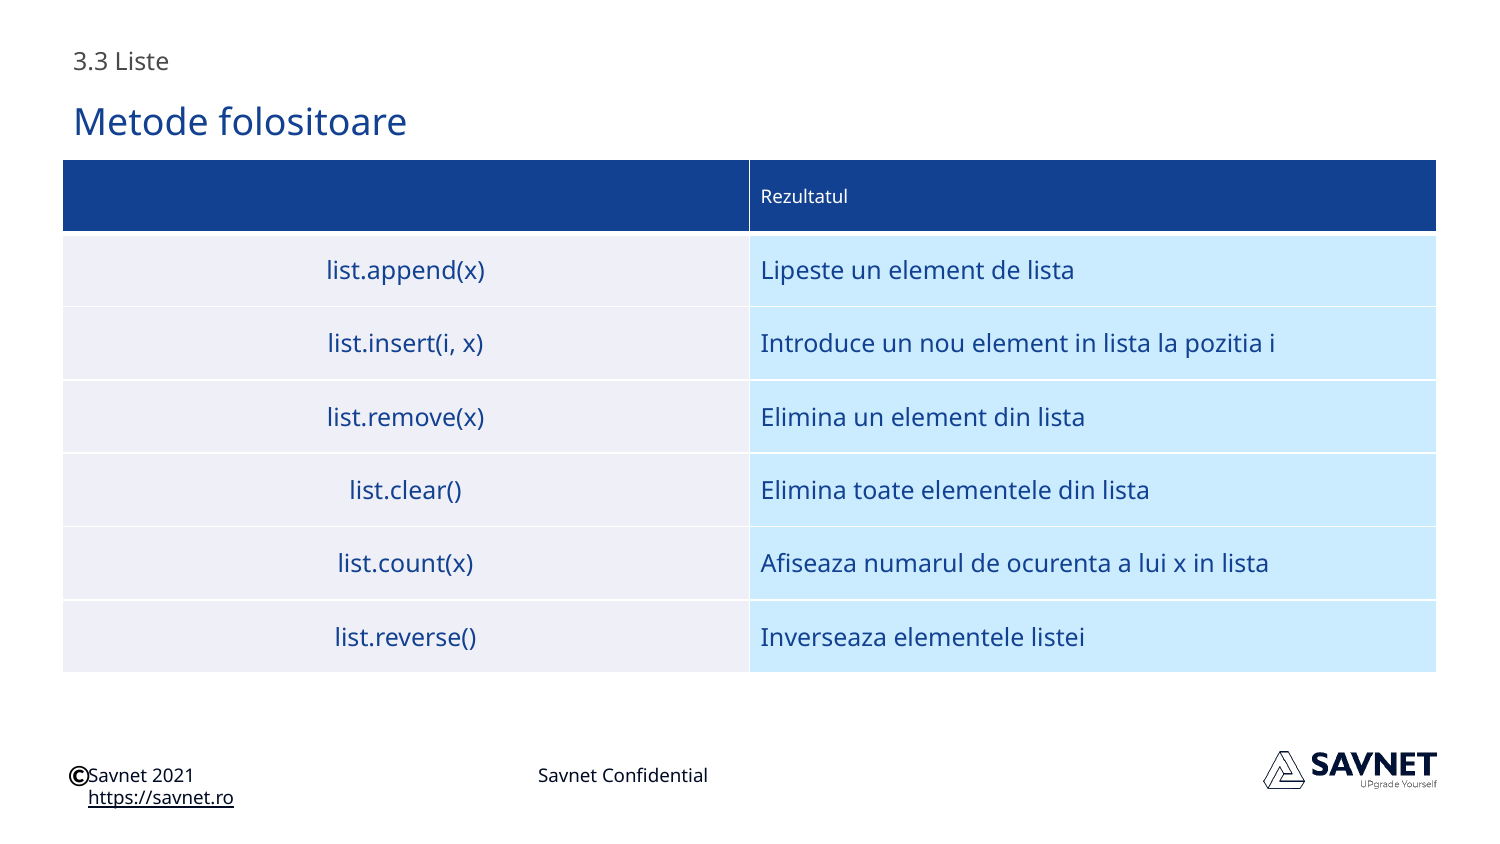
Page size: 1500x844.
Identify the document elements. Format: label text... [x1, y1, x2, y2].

table_cell list.clear() [63, 454, 749, 526]
table_cell Lipeste un element de lista [750, 236, 1436, 306]
table_cell Introduce un nou element in lista la pozitia i [750, 307, 1436, 379]
text_box © [55, 751, 89, 798]
table_header Rezultatul [750, 160, 1436, 231]
table_cell list.insert(i, x) [63, 307, 749, 379]
text_box Savnet 2021 Savnet Confidential https://savnet.ro [76, 757, 1264, 817]
table_cell Inverseaza elementele listei [750, 601, 1436, 672]
table_header [63, 160, 749, 231]
table_cell Elimina un element din lista [750, 381, 1436, 452]
table_cell Elimina toate elementele din lista [750, 454, 1436, 526]
text_box 3.3 Liste [61, 39, 1437, 81]
table_cell list.remove(x) [63, 381, 749, 452]
text_box Metode folositoare [61, 91, 1438, 148]
table_cell list.reverse() [63, 601, 749, 672]
table_cell list.count(x) [63, 527, 749, 599]
table_cell list.append(x) [63, 236, 749, 306]
table_cell Afiseaza numarul de ocurenta a lui x in lista [750, 527, 1436, 599]
picture [1262, 751, 1438, 789]
